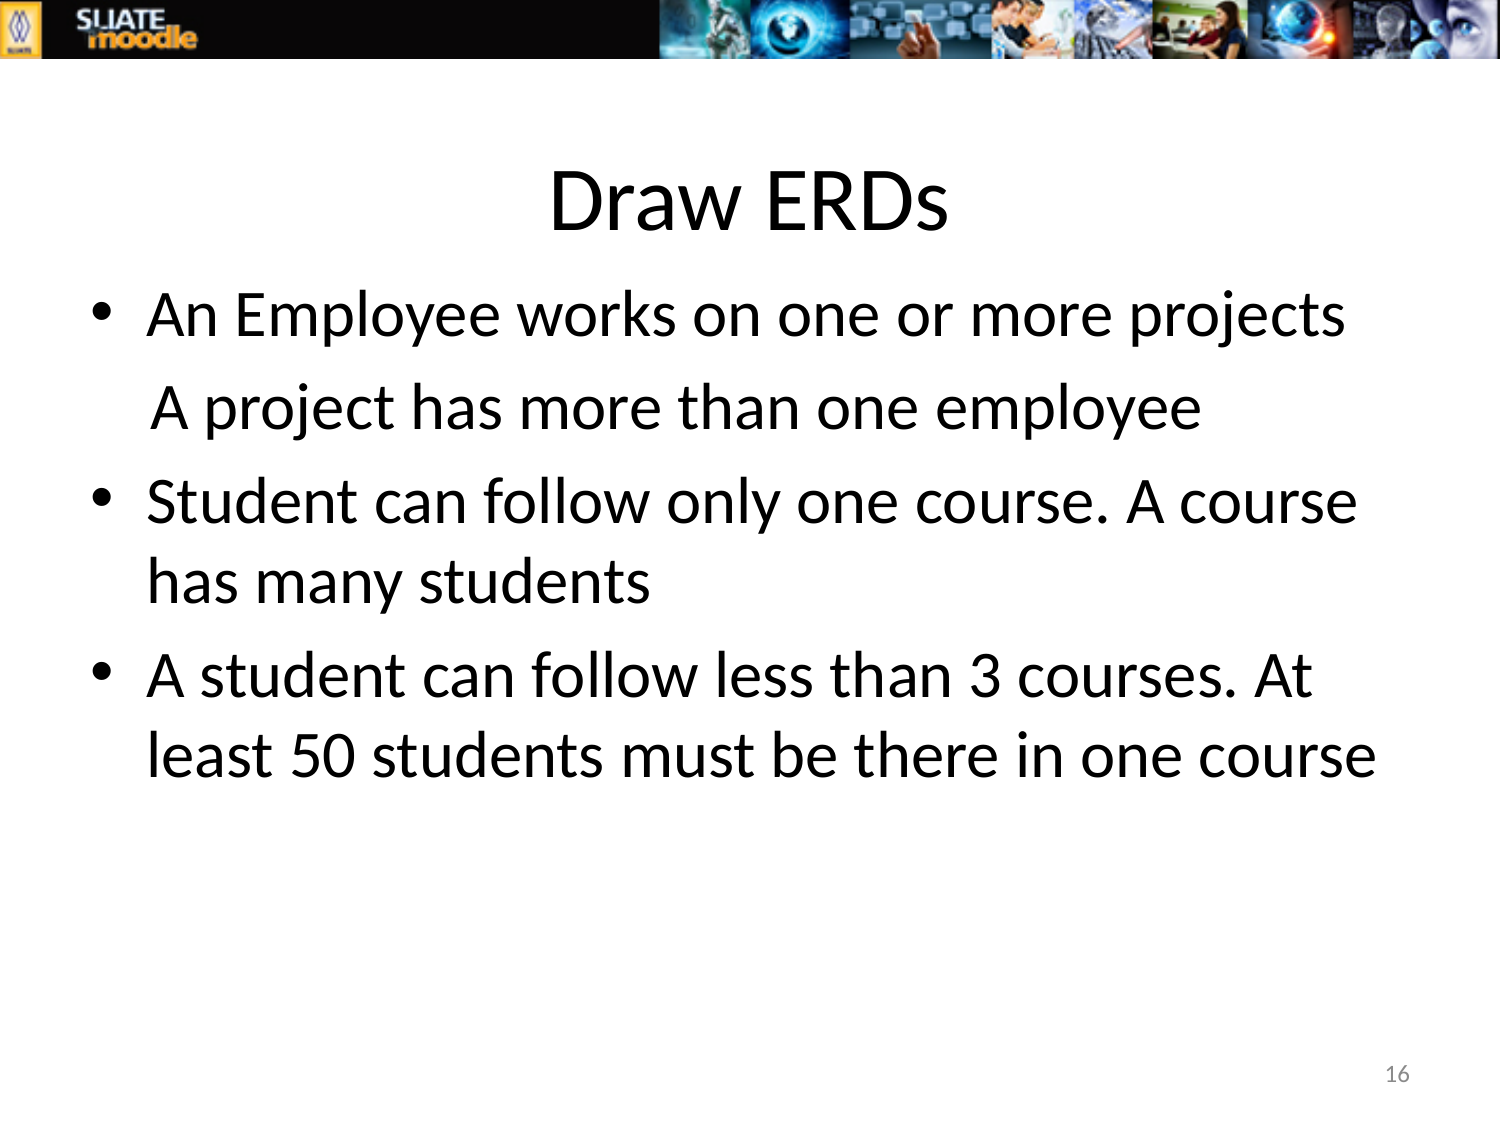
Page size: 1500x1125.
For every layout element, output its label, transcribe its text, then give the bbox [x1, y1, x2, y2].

title Draw ERDs [75, 99, 1425, 262]
slide_number 16 [1074, 1042, 1425, 1103]
text_box An Employee works on one or more projects A project has more than one employee Student can follow only one course. A course has many students A student can follow less than 3 courses. At least 50 students must be there in one course [74, 262, 1425, 1005]
picture [0, 0, 1500, 59]
